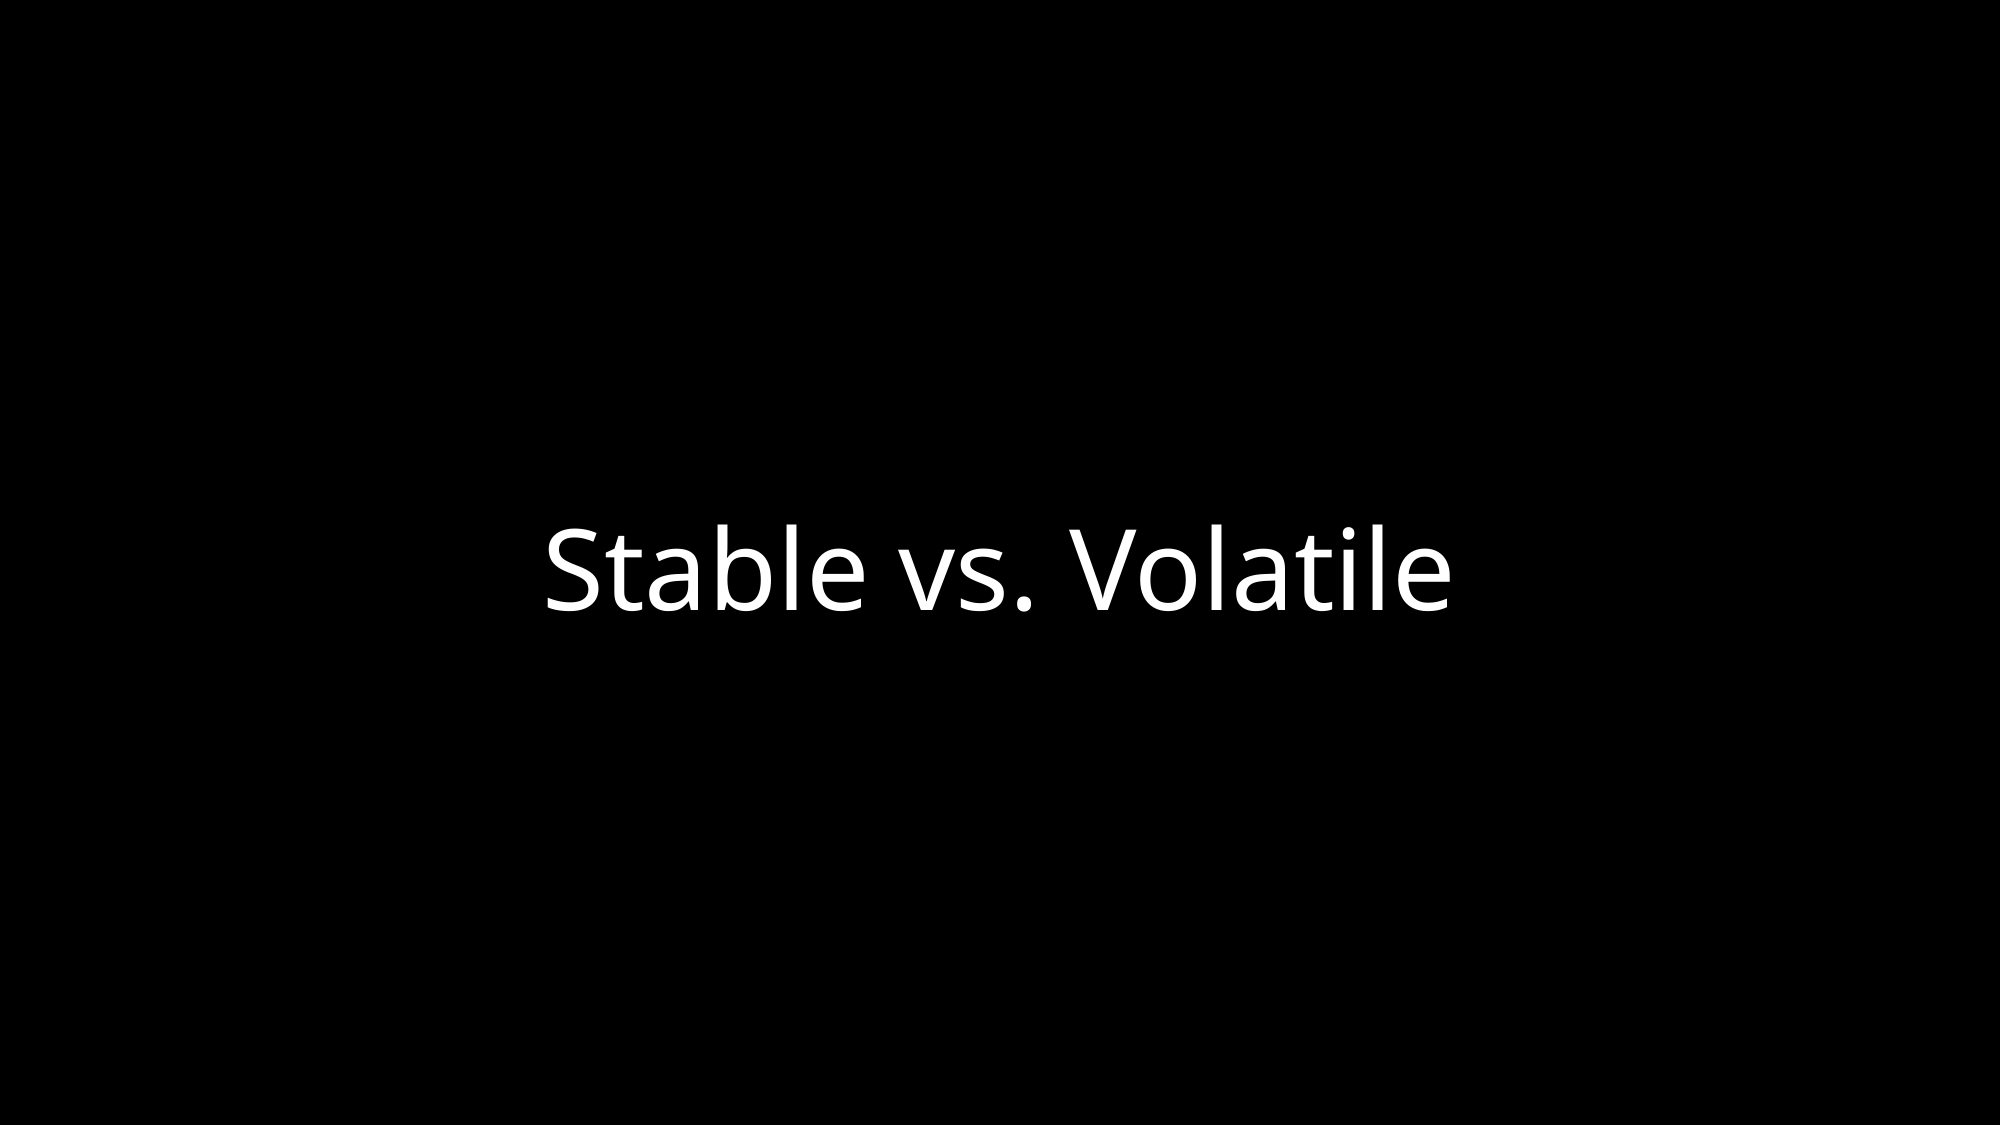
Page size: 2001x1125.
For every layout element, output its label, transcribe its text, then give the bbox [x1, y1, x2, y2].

list Stable vs. Volatile [0, 93, 2000, 1022]
